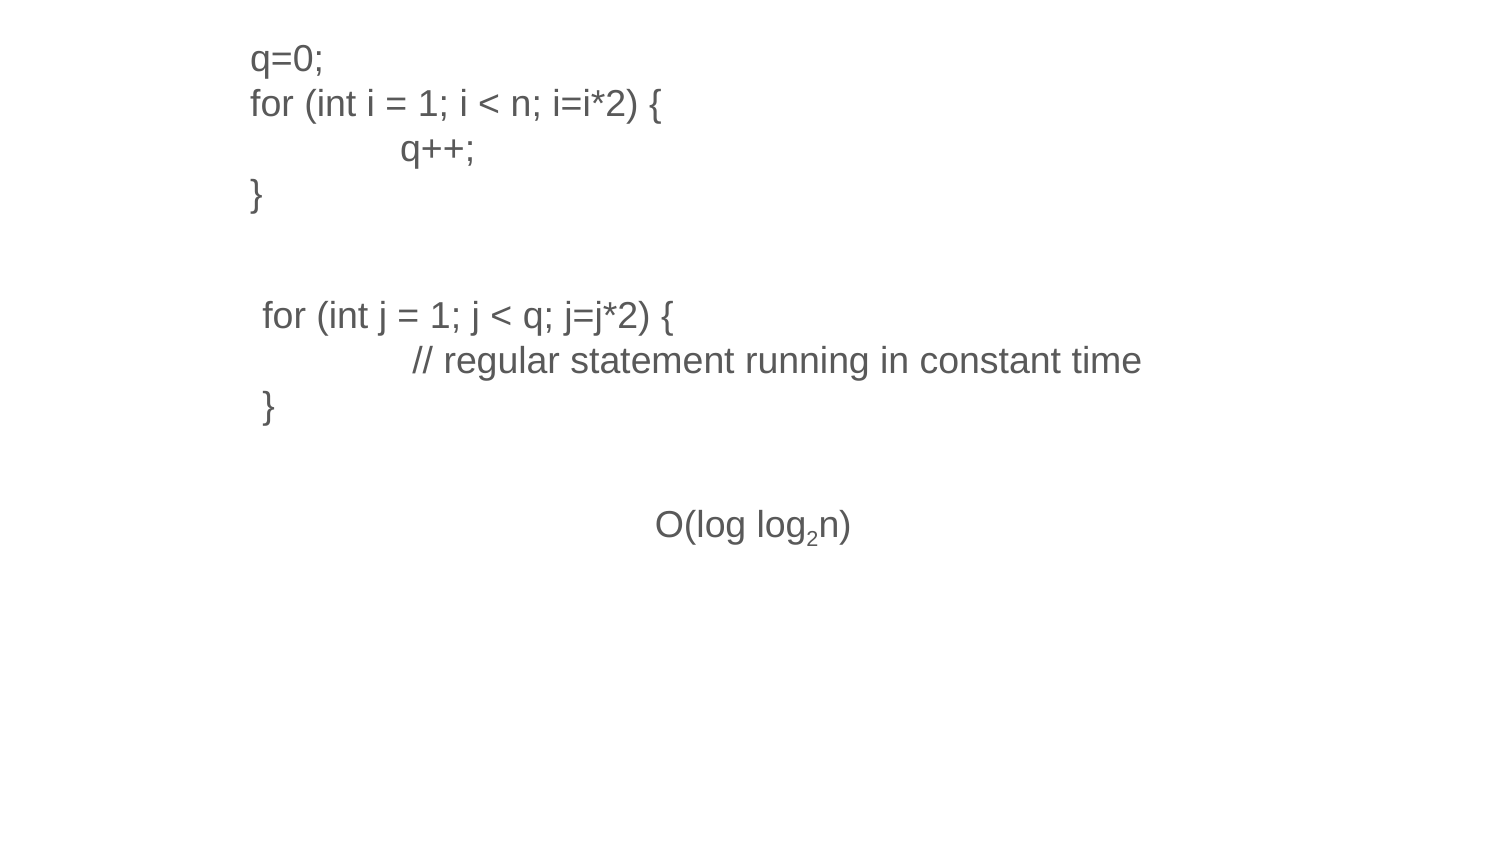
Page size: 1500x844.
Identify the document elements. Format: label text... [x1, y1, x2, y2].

text_box q=0; for (int i = 1; i < n; i=i*2) { q++; } [235, 18, 1265, 229]
text_box for (int j = 1; j < q; j=j*2) { // regular statement running in constant time } [247, 230, 1277, 441]
text_box O(log log2n) [639, 484, 885, 566]
